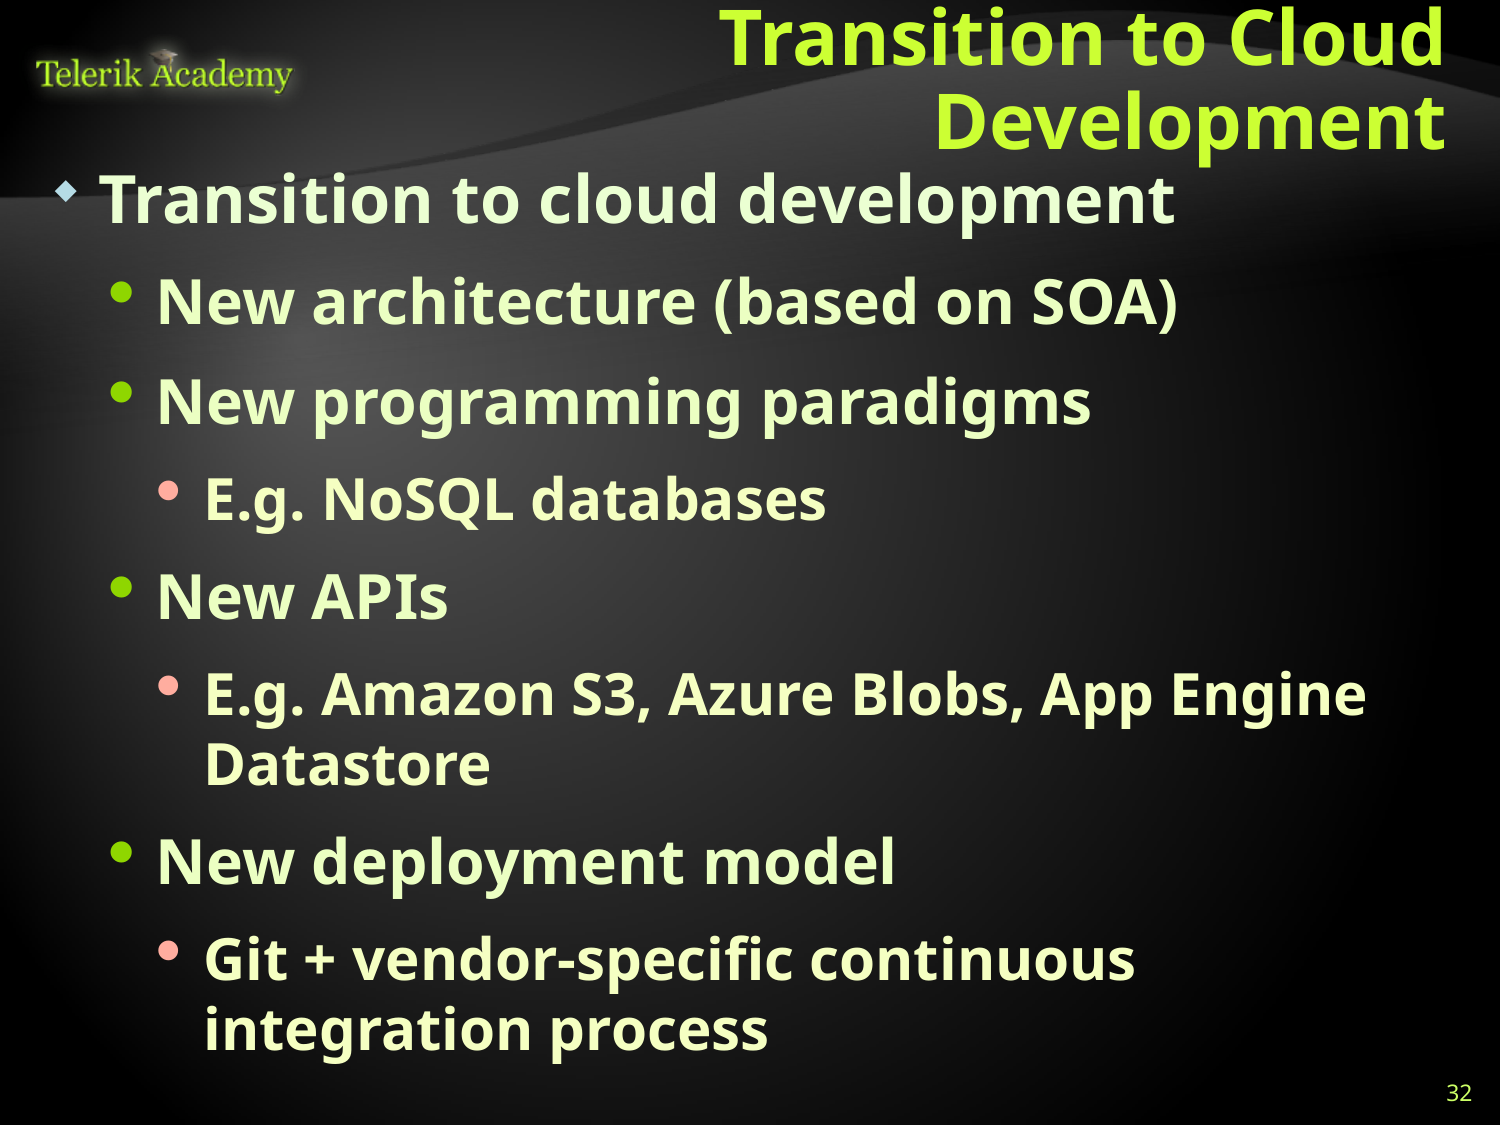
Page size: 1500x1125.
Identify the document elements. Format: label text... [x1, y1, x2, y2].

title Transition to Cloud Development [300, 12, 1463, 149]
list Transition to cloud development New architecture (based on SOA) New programming paradigms E.g. NoSQL databases New APIs E.g. Amazon S3, Azure Blobs, App Engine Datastore New deployment model Git + vendor-specific continuous integration process [37, 149, 1463, 1100]
slide_number 32 [1412, 1074, 1488, 1113]
picture [0, 0, 1500, 1125]
